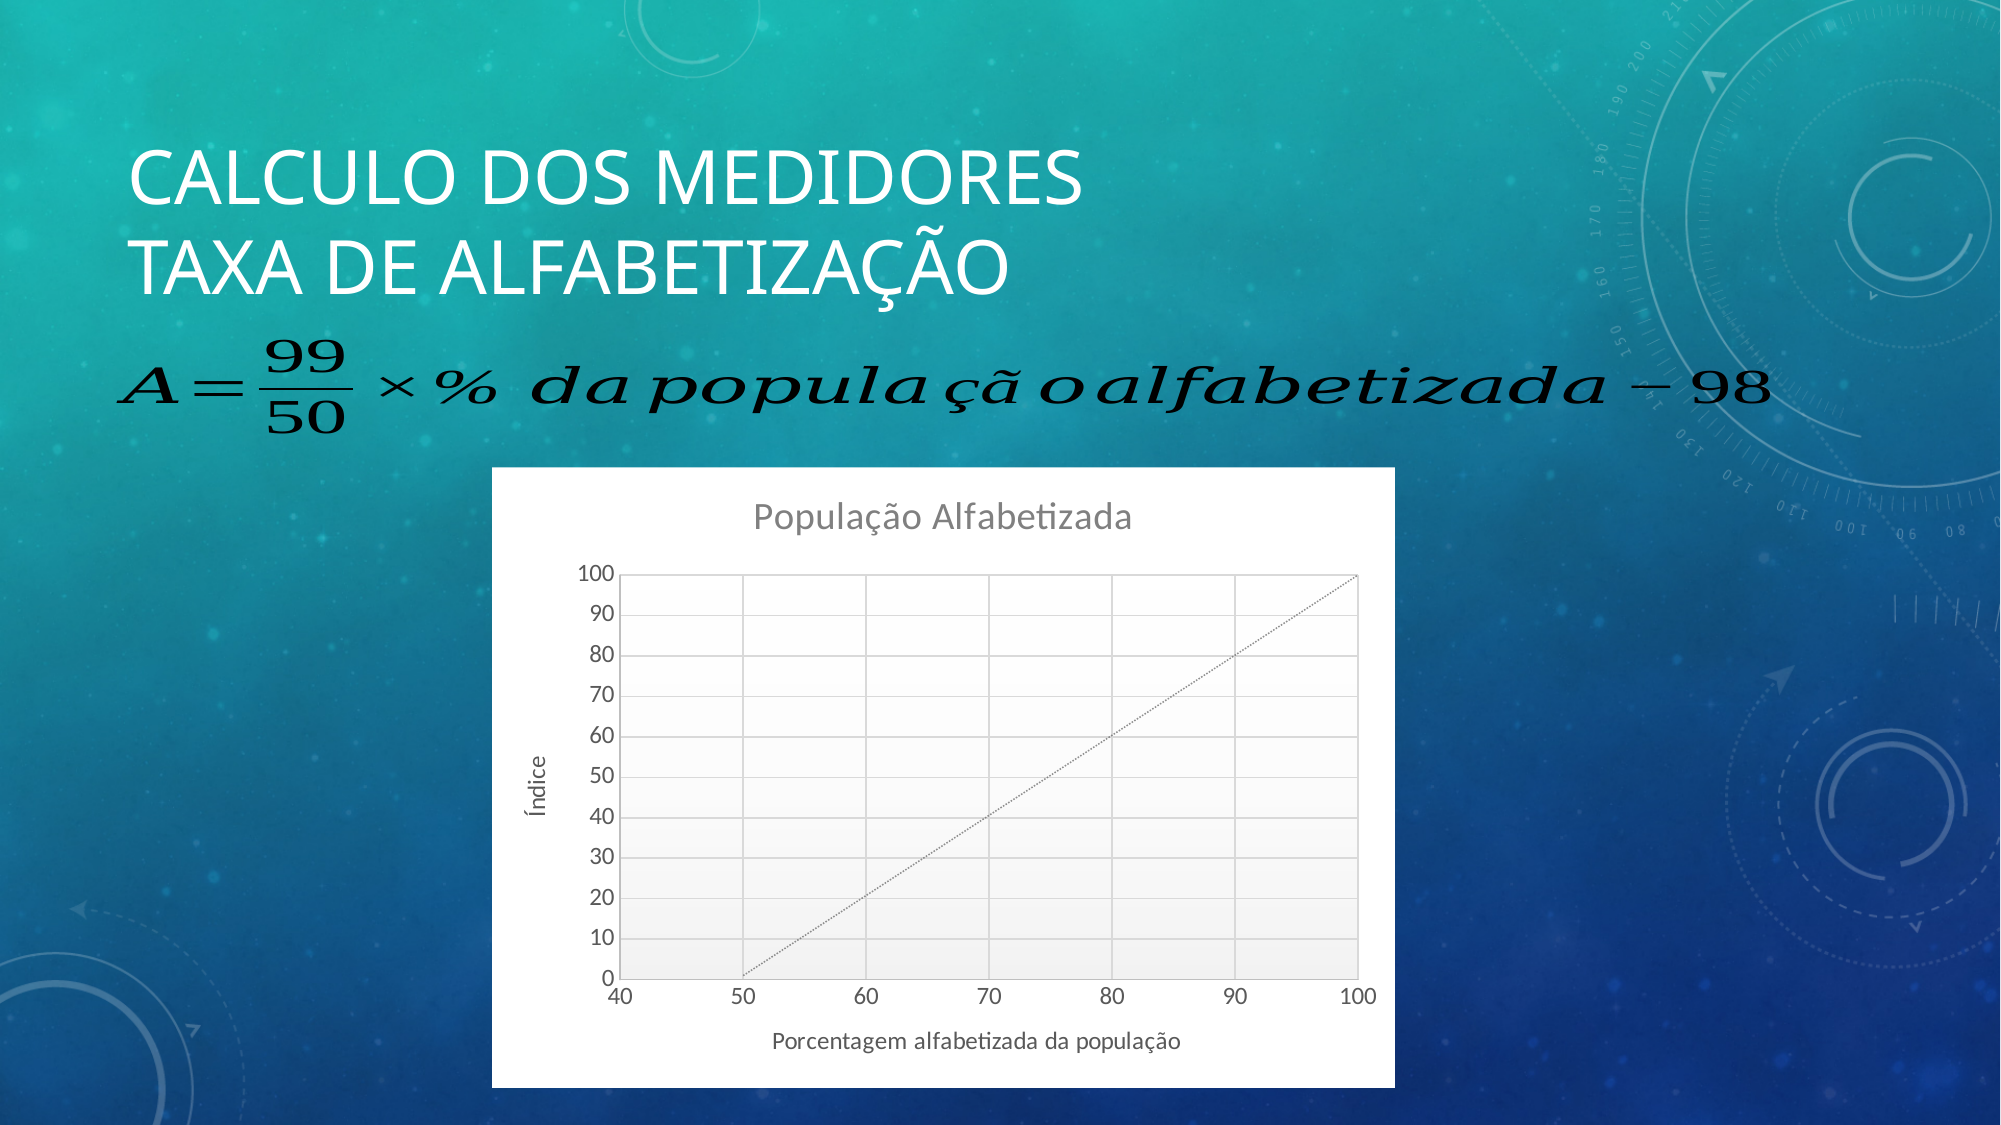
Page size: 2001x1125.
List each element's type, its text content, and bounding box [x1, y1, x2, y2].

chart [491, 467, 1396, 1089]
title Calculo dos medidores Taxa de Alfabetização [112, 99, 1775, 339]
picture [0, 0, 2001, 1125]
